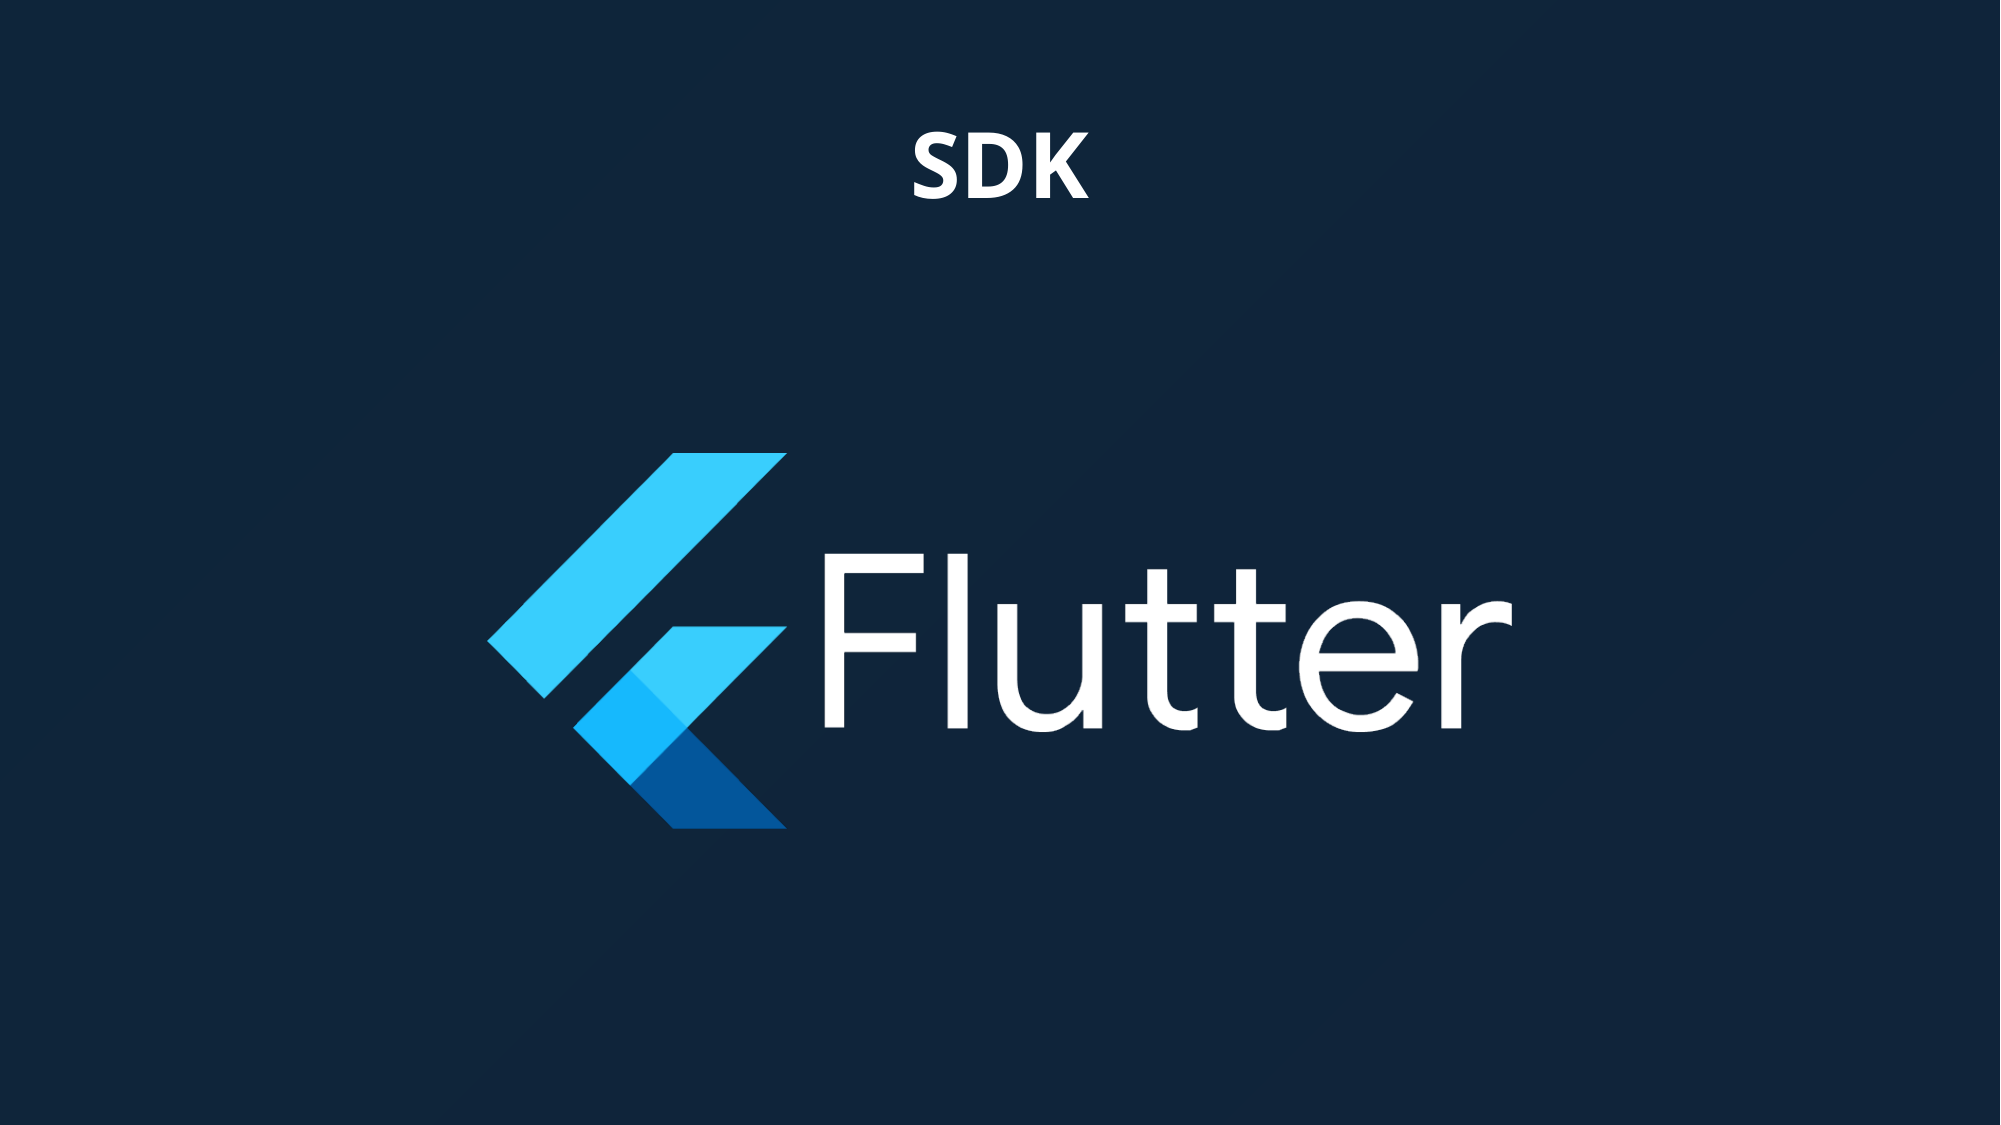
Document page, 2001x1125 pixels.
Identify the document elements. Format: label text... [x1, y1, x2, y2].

title SDK [137, 59, 1863, 278]
picture [487, 453, 1513, 830]
